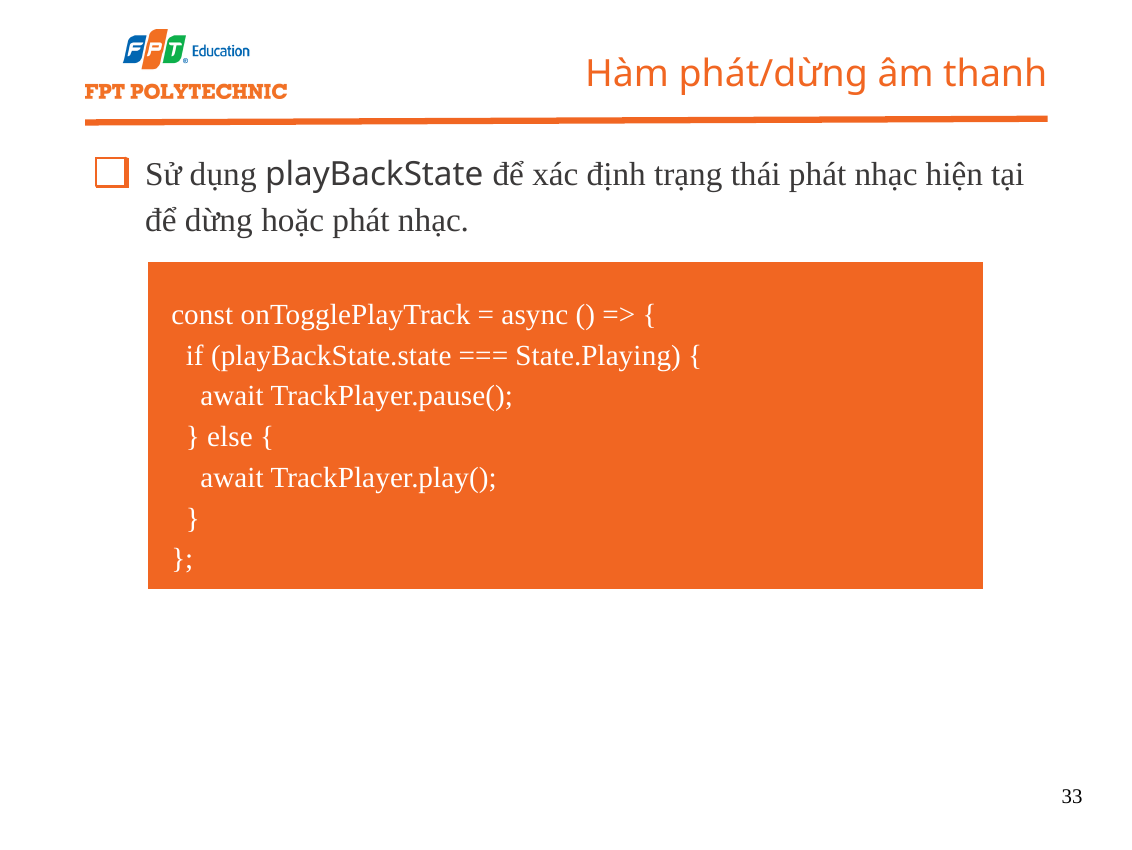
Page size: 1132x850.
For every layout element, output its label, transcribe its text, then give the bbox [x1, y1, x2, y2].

text_box 33 [1047, 778, 1083, 808]
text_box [148, 262, 983, 590]
text_box [85, 29, 287, 99]
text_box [94, 153, 1048, 238]
text_box Hàm phát/dừng âm thanh [476, 41, 1048, 95]
